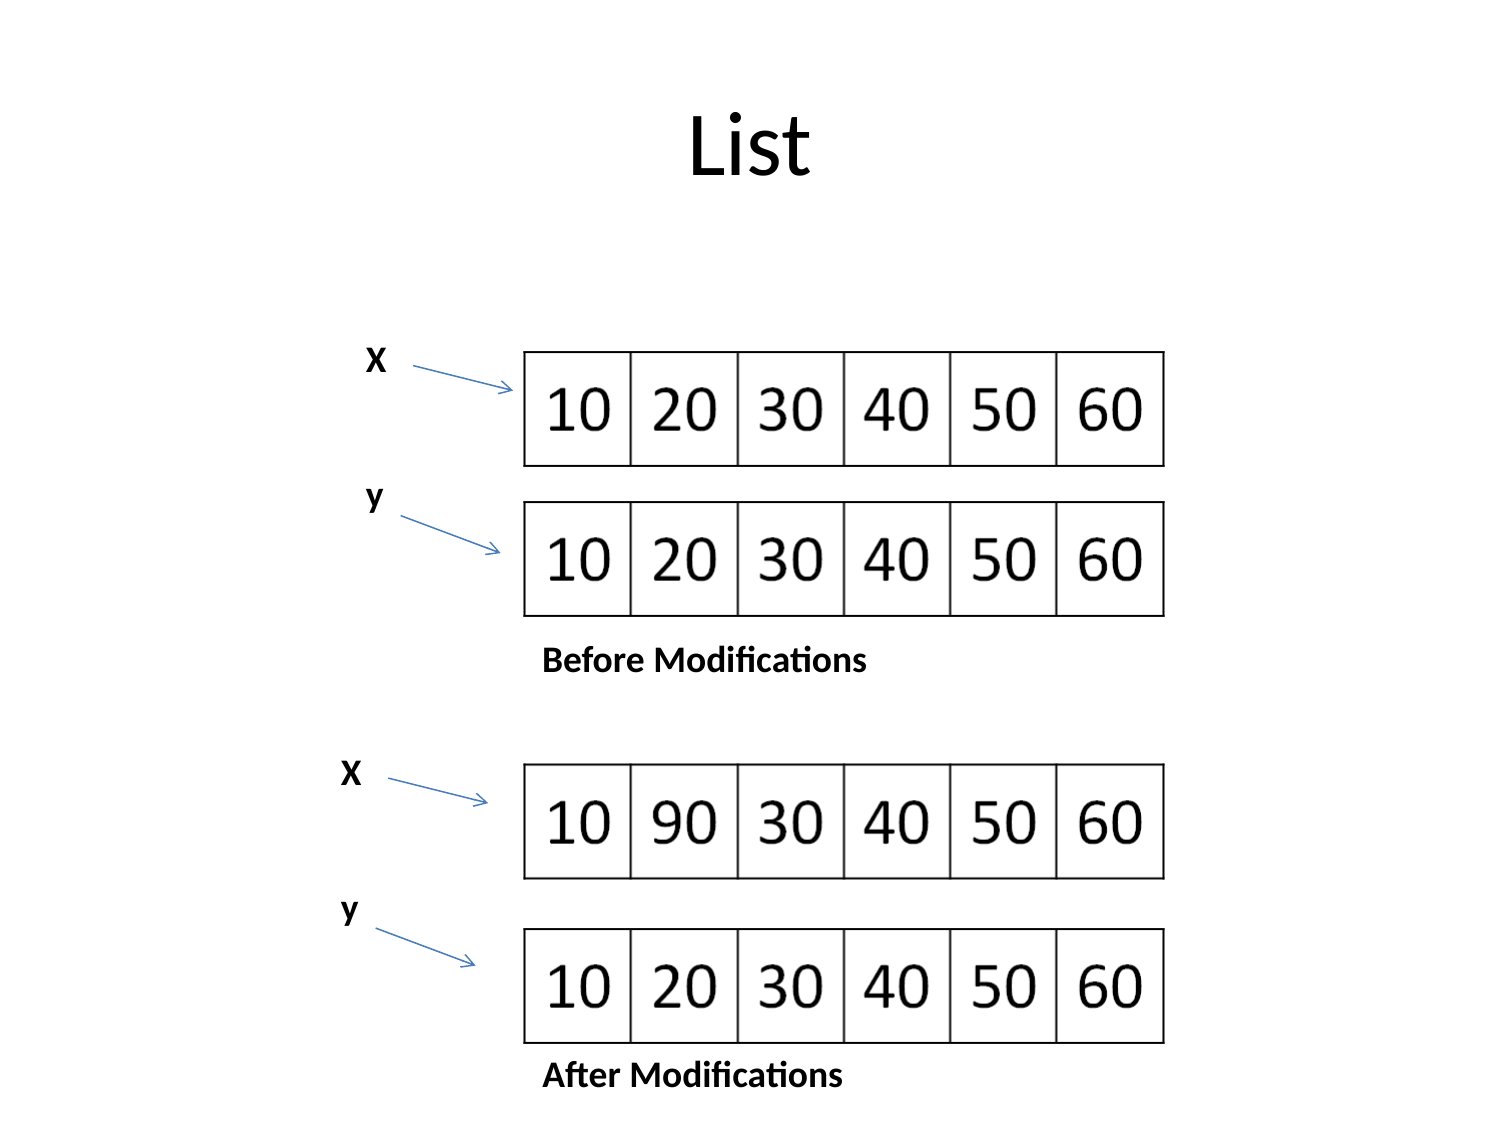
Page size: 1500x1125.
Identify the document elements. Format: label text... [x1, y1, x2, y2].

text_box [387, 777, 489, 804]
text_box X y [351, 328, 402, 523]
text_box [412, 365, 514, 391]
picture [512, 752, 1175, 890]
text_box X y [326, 740, 377, 936]
picture [512, 340, 1175, 478]
text_box Before Modifications [527, 636, 883, 688]
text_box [375, 927, 476, 966]
title List [75, 45, 1425, 233]
picture [512, 490, 1175, 628]
text_box After Modifications [527, 1063, 859, 1103]
picture [512, 917, 1175, 1054]
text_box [400, 515, 501, 554]
